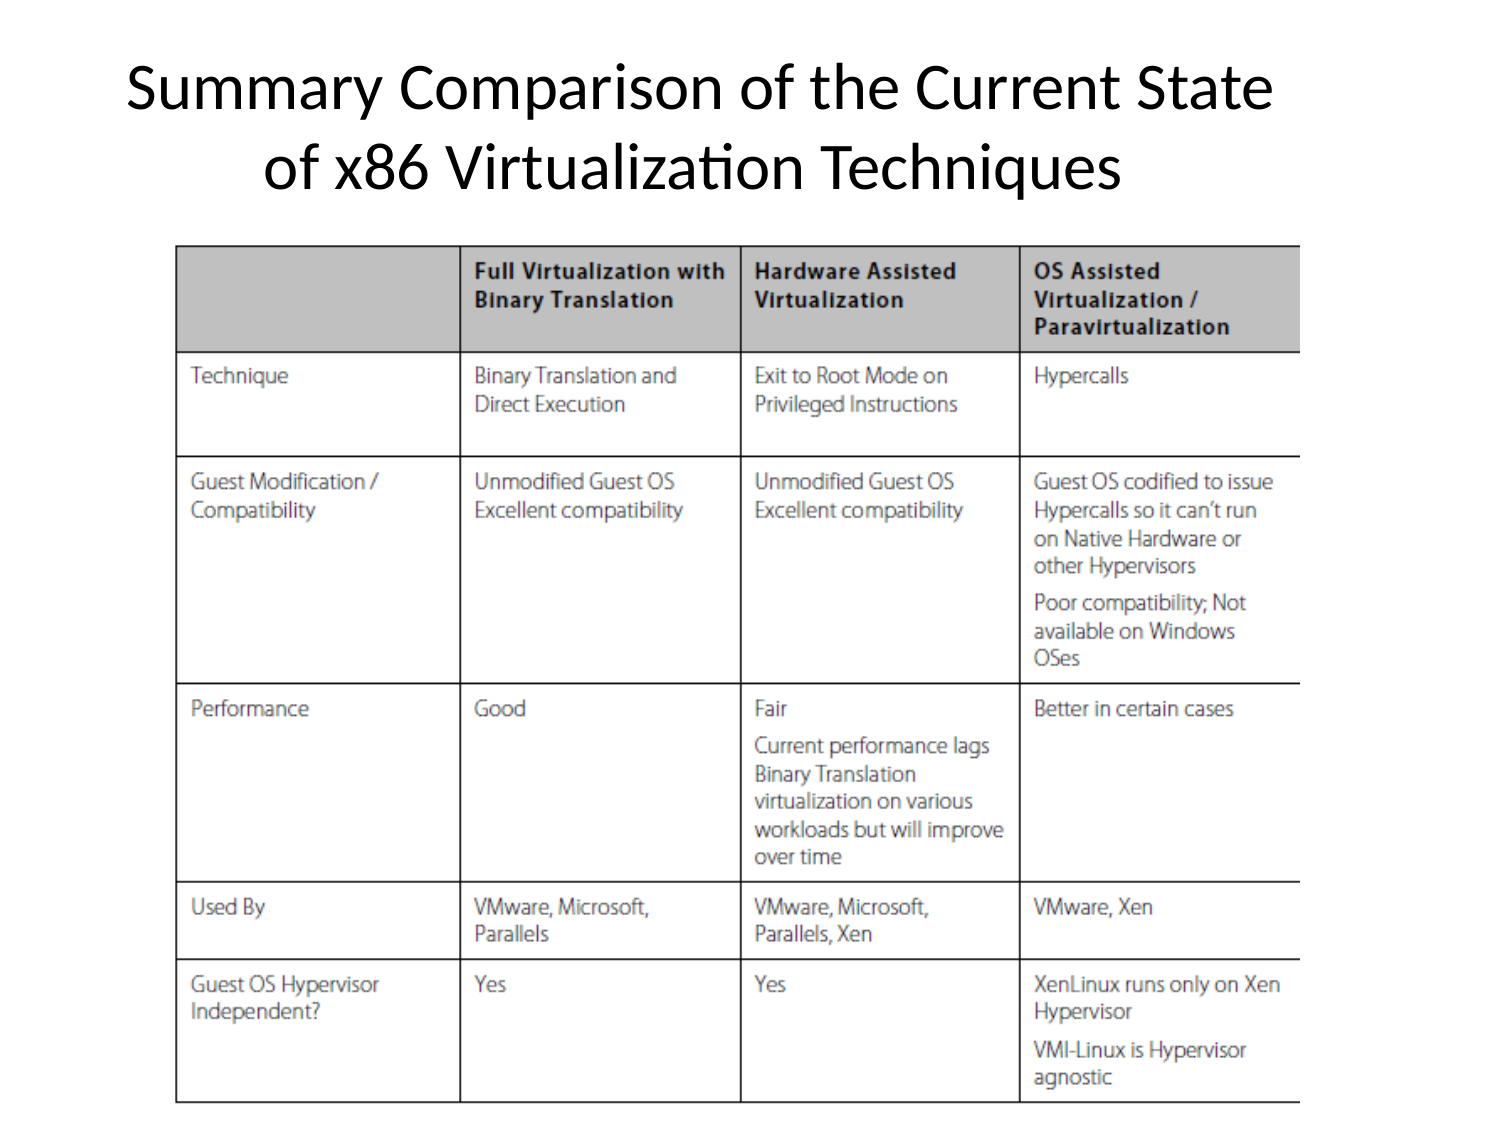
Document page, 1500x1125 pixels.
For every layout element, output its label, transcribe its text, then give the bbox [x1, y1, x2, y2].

picture [174, 244, 1301, 1105]
title Summary Comparison of the Current State of x86 Virtualization Techniques [75, 20, 1313, 225]
